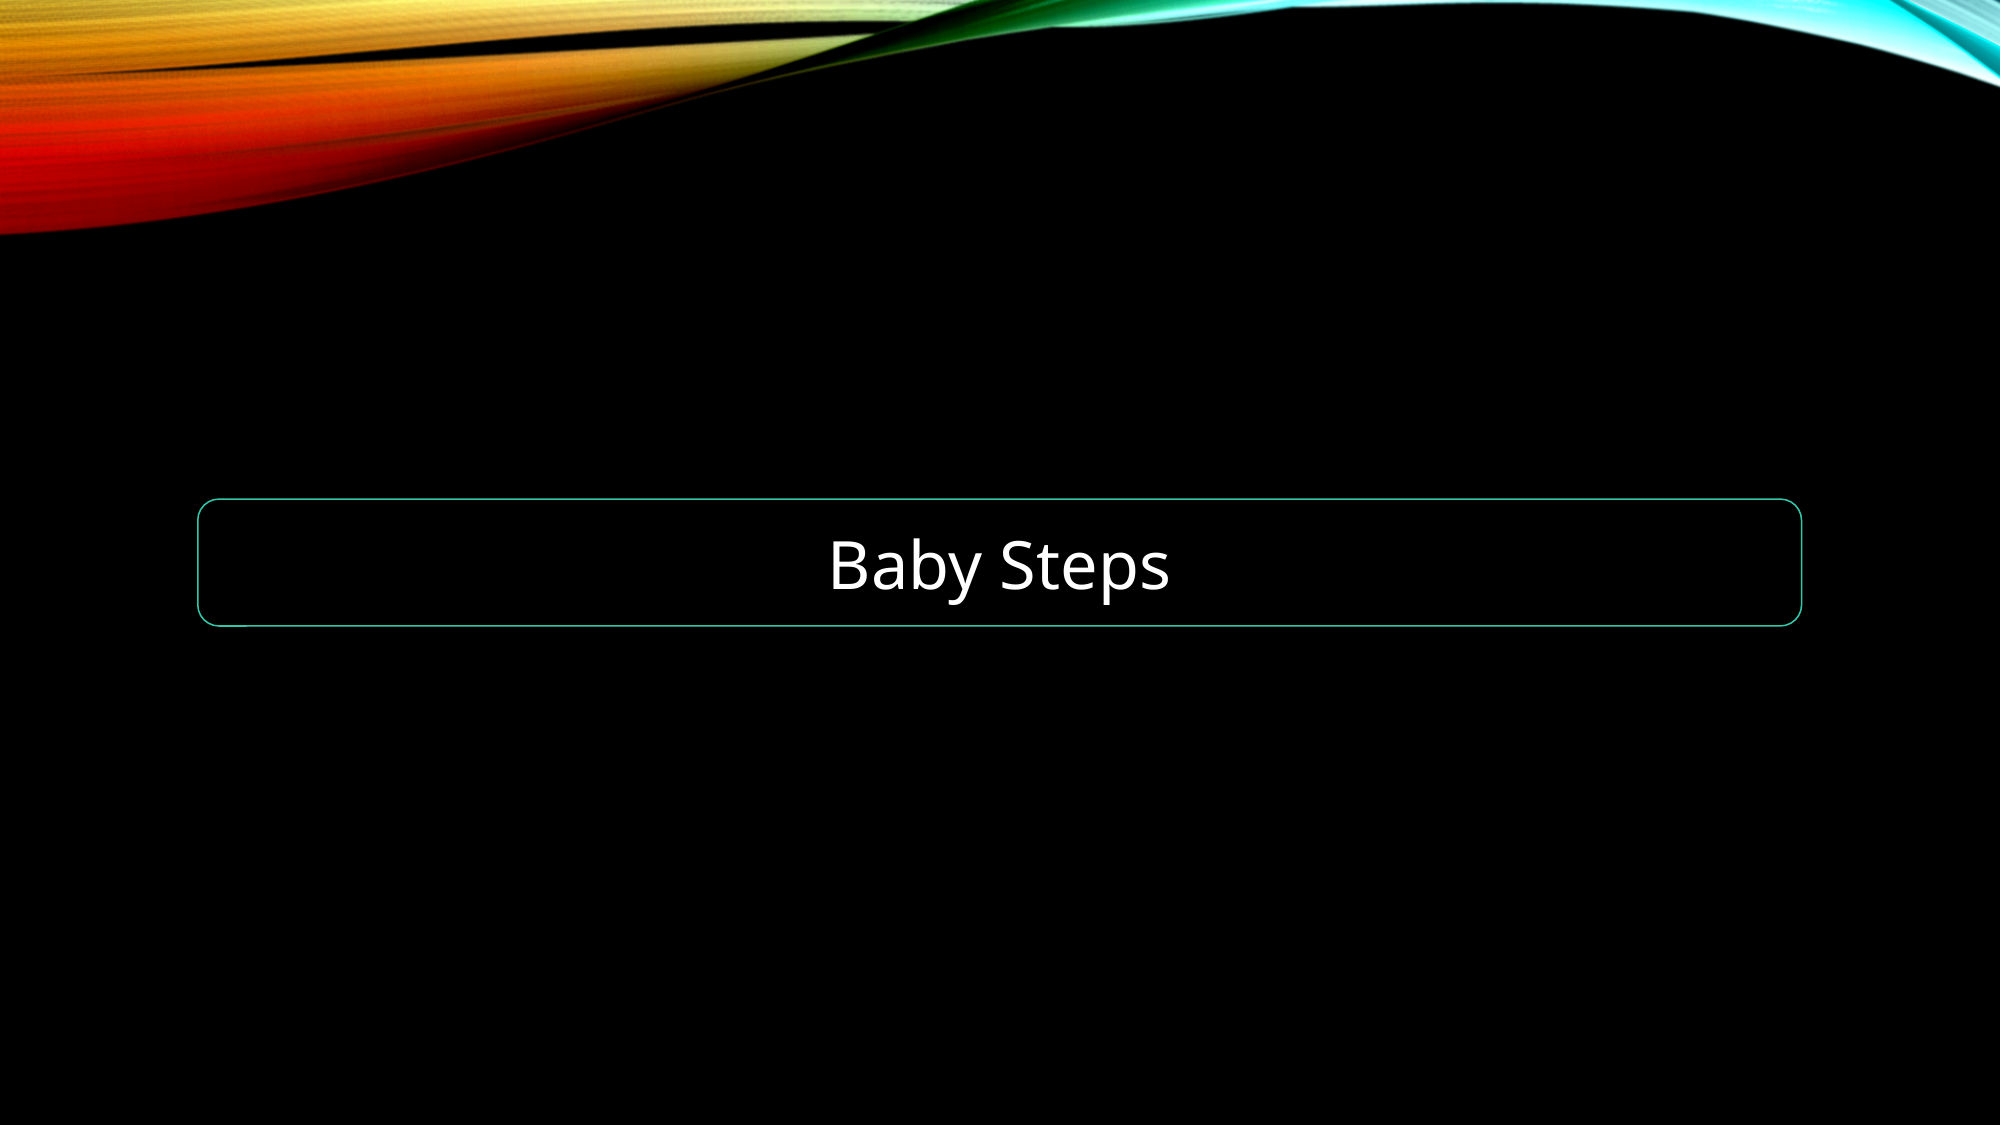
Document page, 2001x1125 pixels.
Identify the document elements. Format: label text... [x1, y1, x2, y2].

picture [0, 0, 2000, 237]
text_box Baby Steps [197, 499, 1802, 626]
